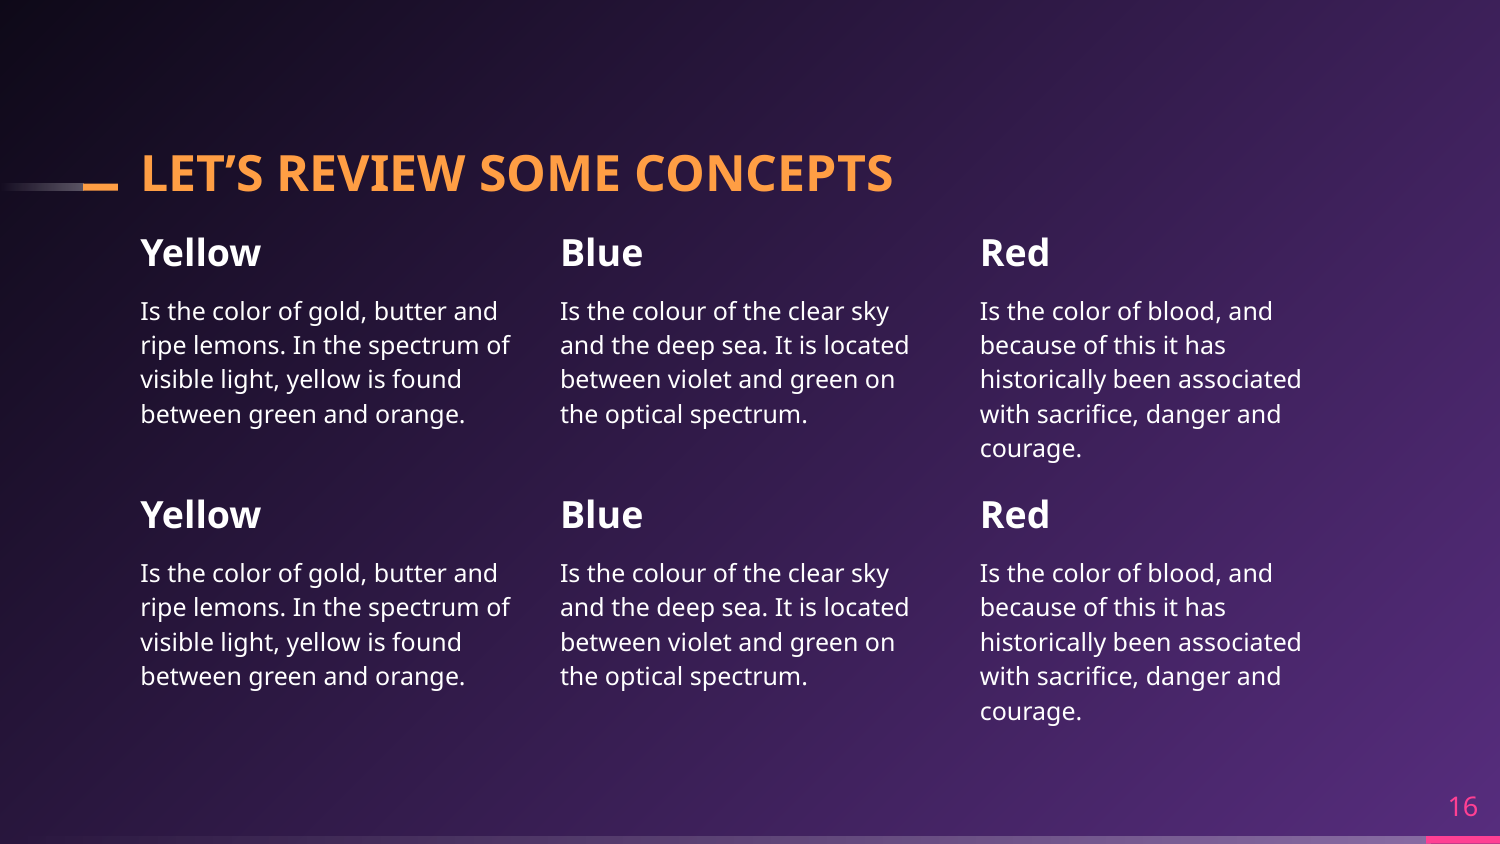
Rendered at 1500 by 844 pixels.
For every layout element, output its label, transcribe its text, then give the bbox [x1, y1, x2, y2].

list Red Is the color of blood, and because of this it has historically been associated with sacrifice, danger and courage. [979, 222, 1360, 451]
slide_number 16 [1426, 779, 1500, 837]
list Blue Is the colour of the clear sky and the deep sea. It is located between violet and green on the optical spectrum. [560, 484, 940, 714]
list Red Is the color of blood, and because of this it has historically been associated with sacrifice, danger and courage. [979, 484, 1360, 714]
list Yellow Is the color of gold, butter and ripe lemons. In the spectrum of visible light, yellow is found between green and orange. [140, 484, 521, 714]
list Yellow Is the color of gold, butter and ripe lemons. In the spectrum of visible light, yellow is found between green and orange. [140, 222, 521, 451]
list Blue Is the colour of the clear sky and the deep sea. It is located between violet and green on the optical spectrum. [560, 222, 940, 451]
title LET’S REVIEW SOME CONCEPTS [140, 137, 1360, 203]
